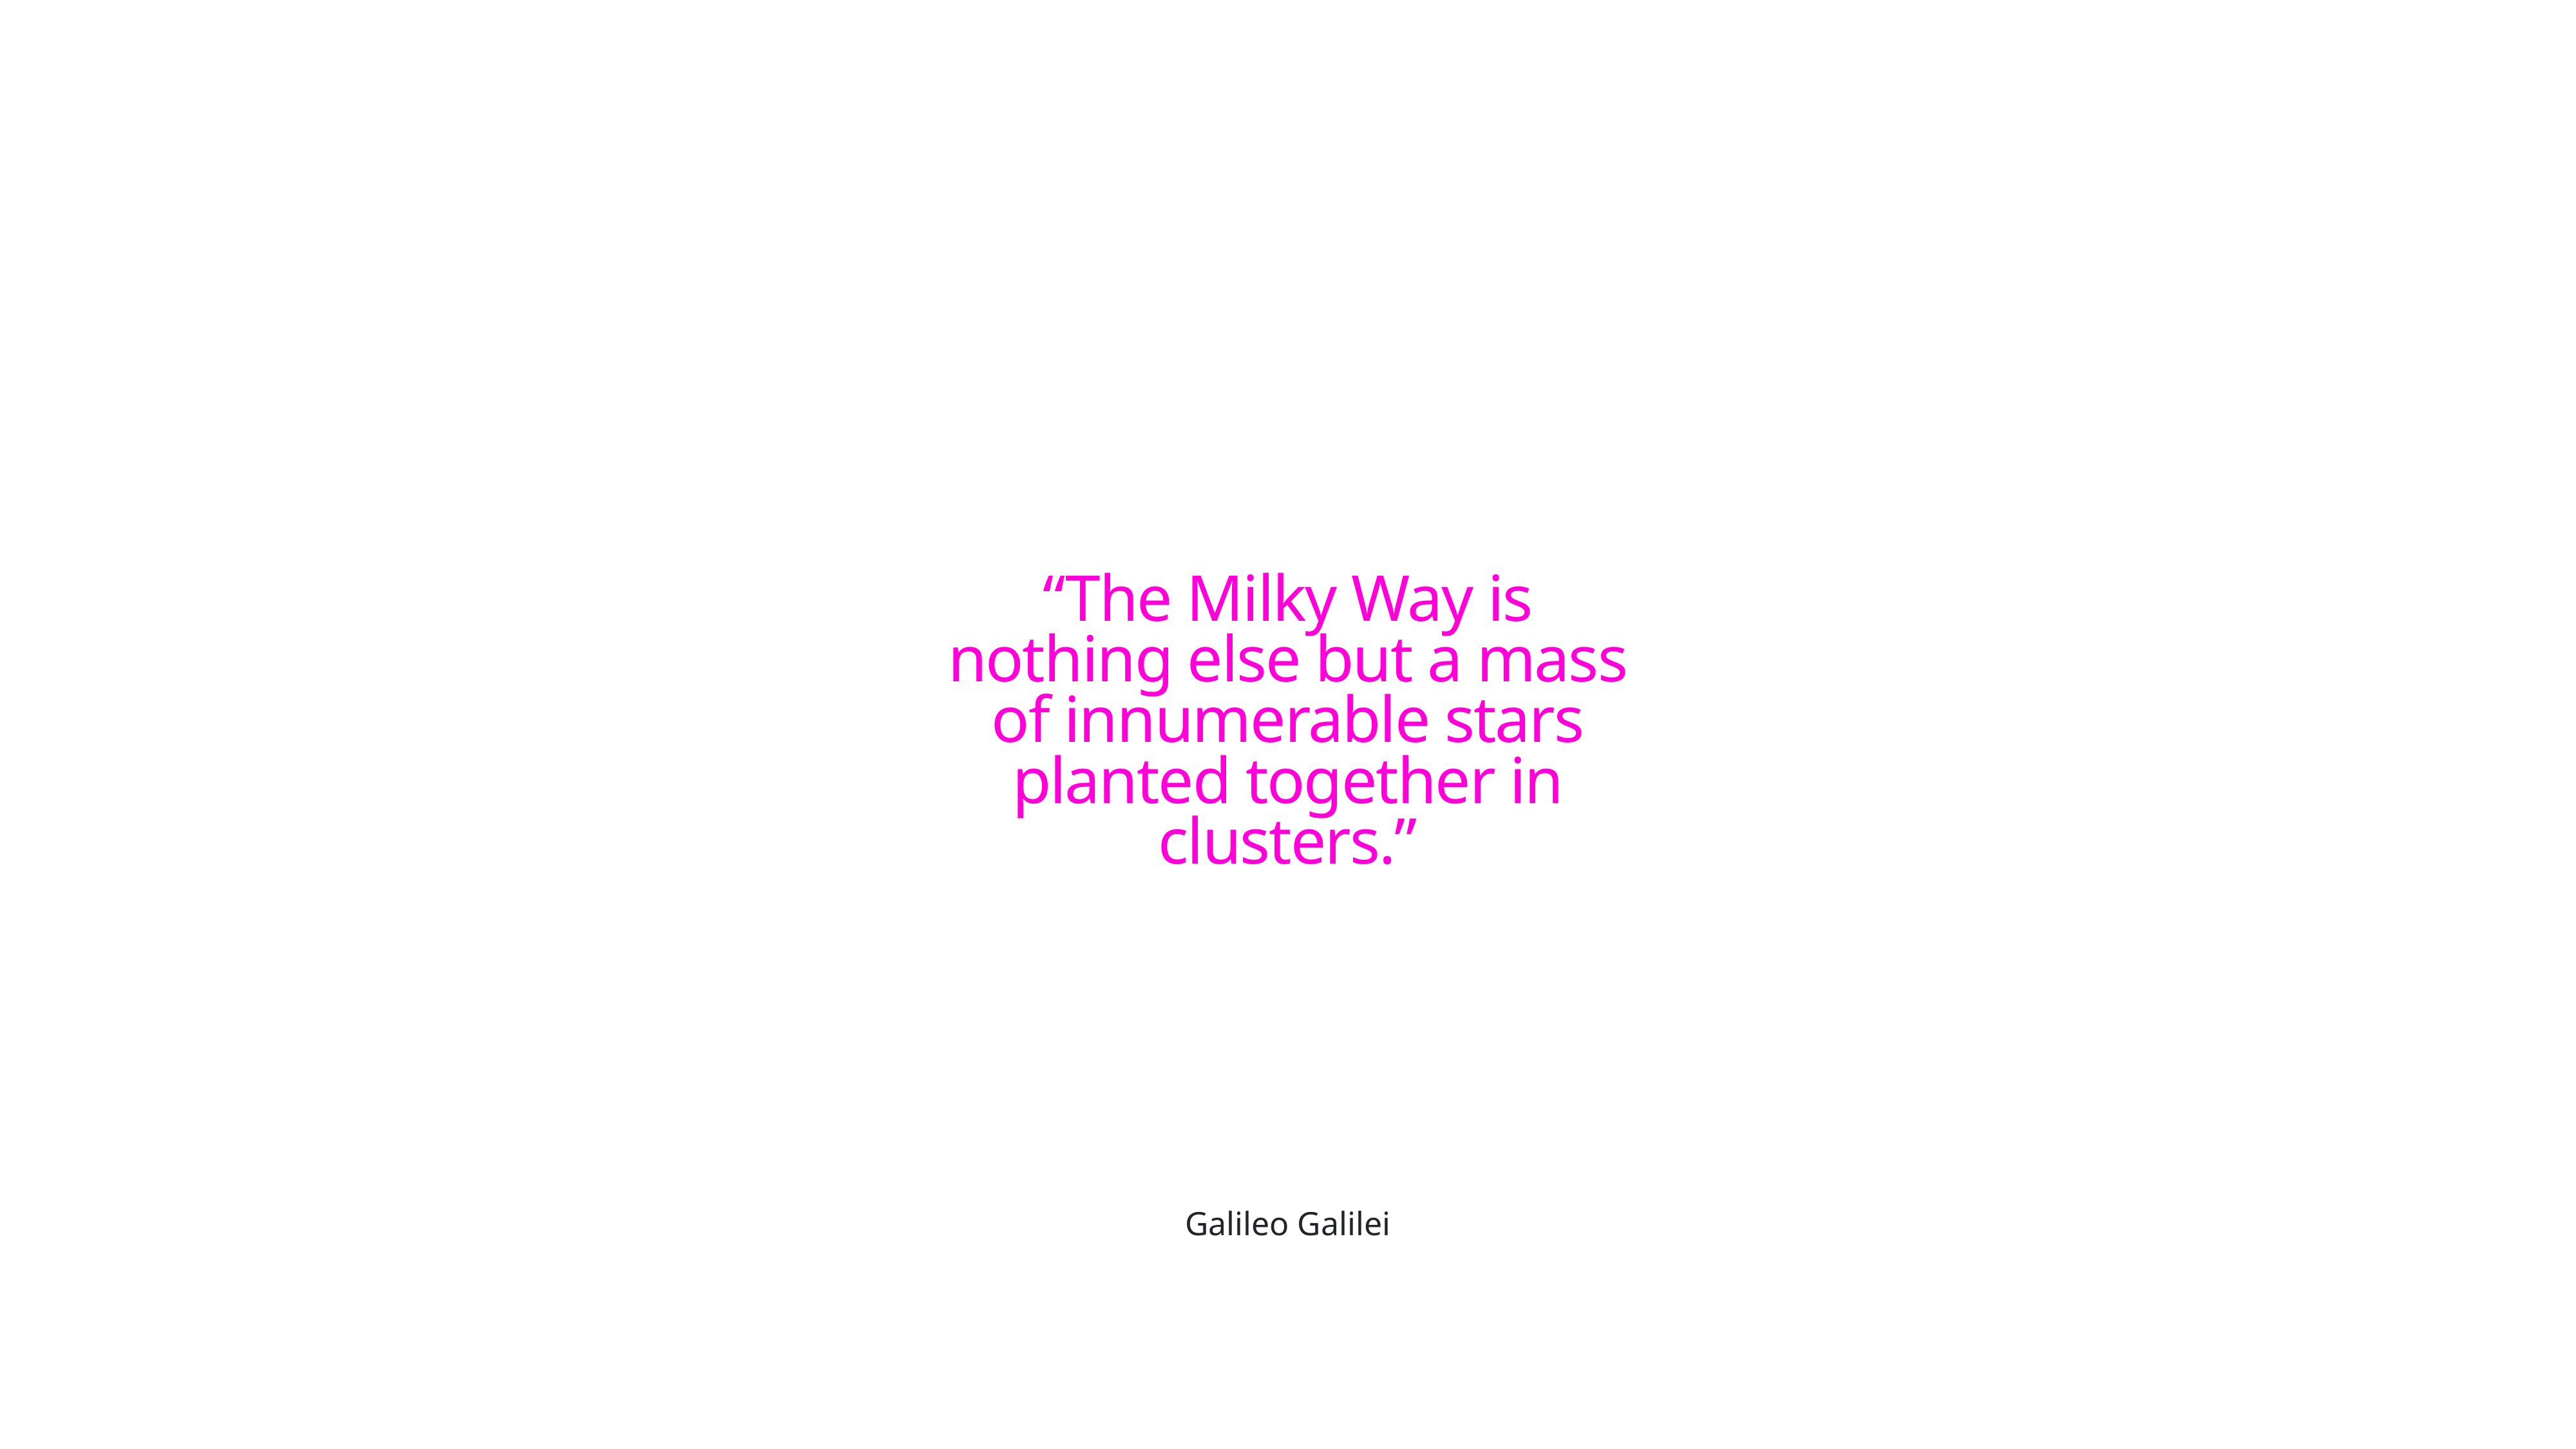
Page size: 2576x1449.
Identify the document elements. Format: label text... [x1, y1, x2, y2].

list “The Milky Way is nothing else but a mass of innumerable stars planted together in clusters.” [133, 542, 2443, 906]
list Galileo Galilei [133, 1178, 2443, 1267]
